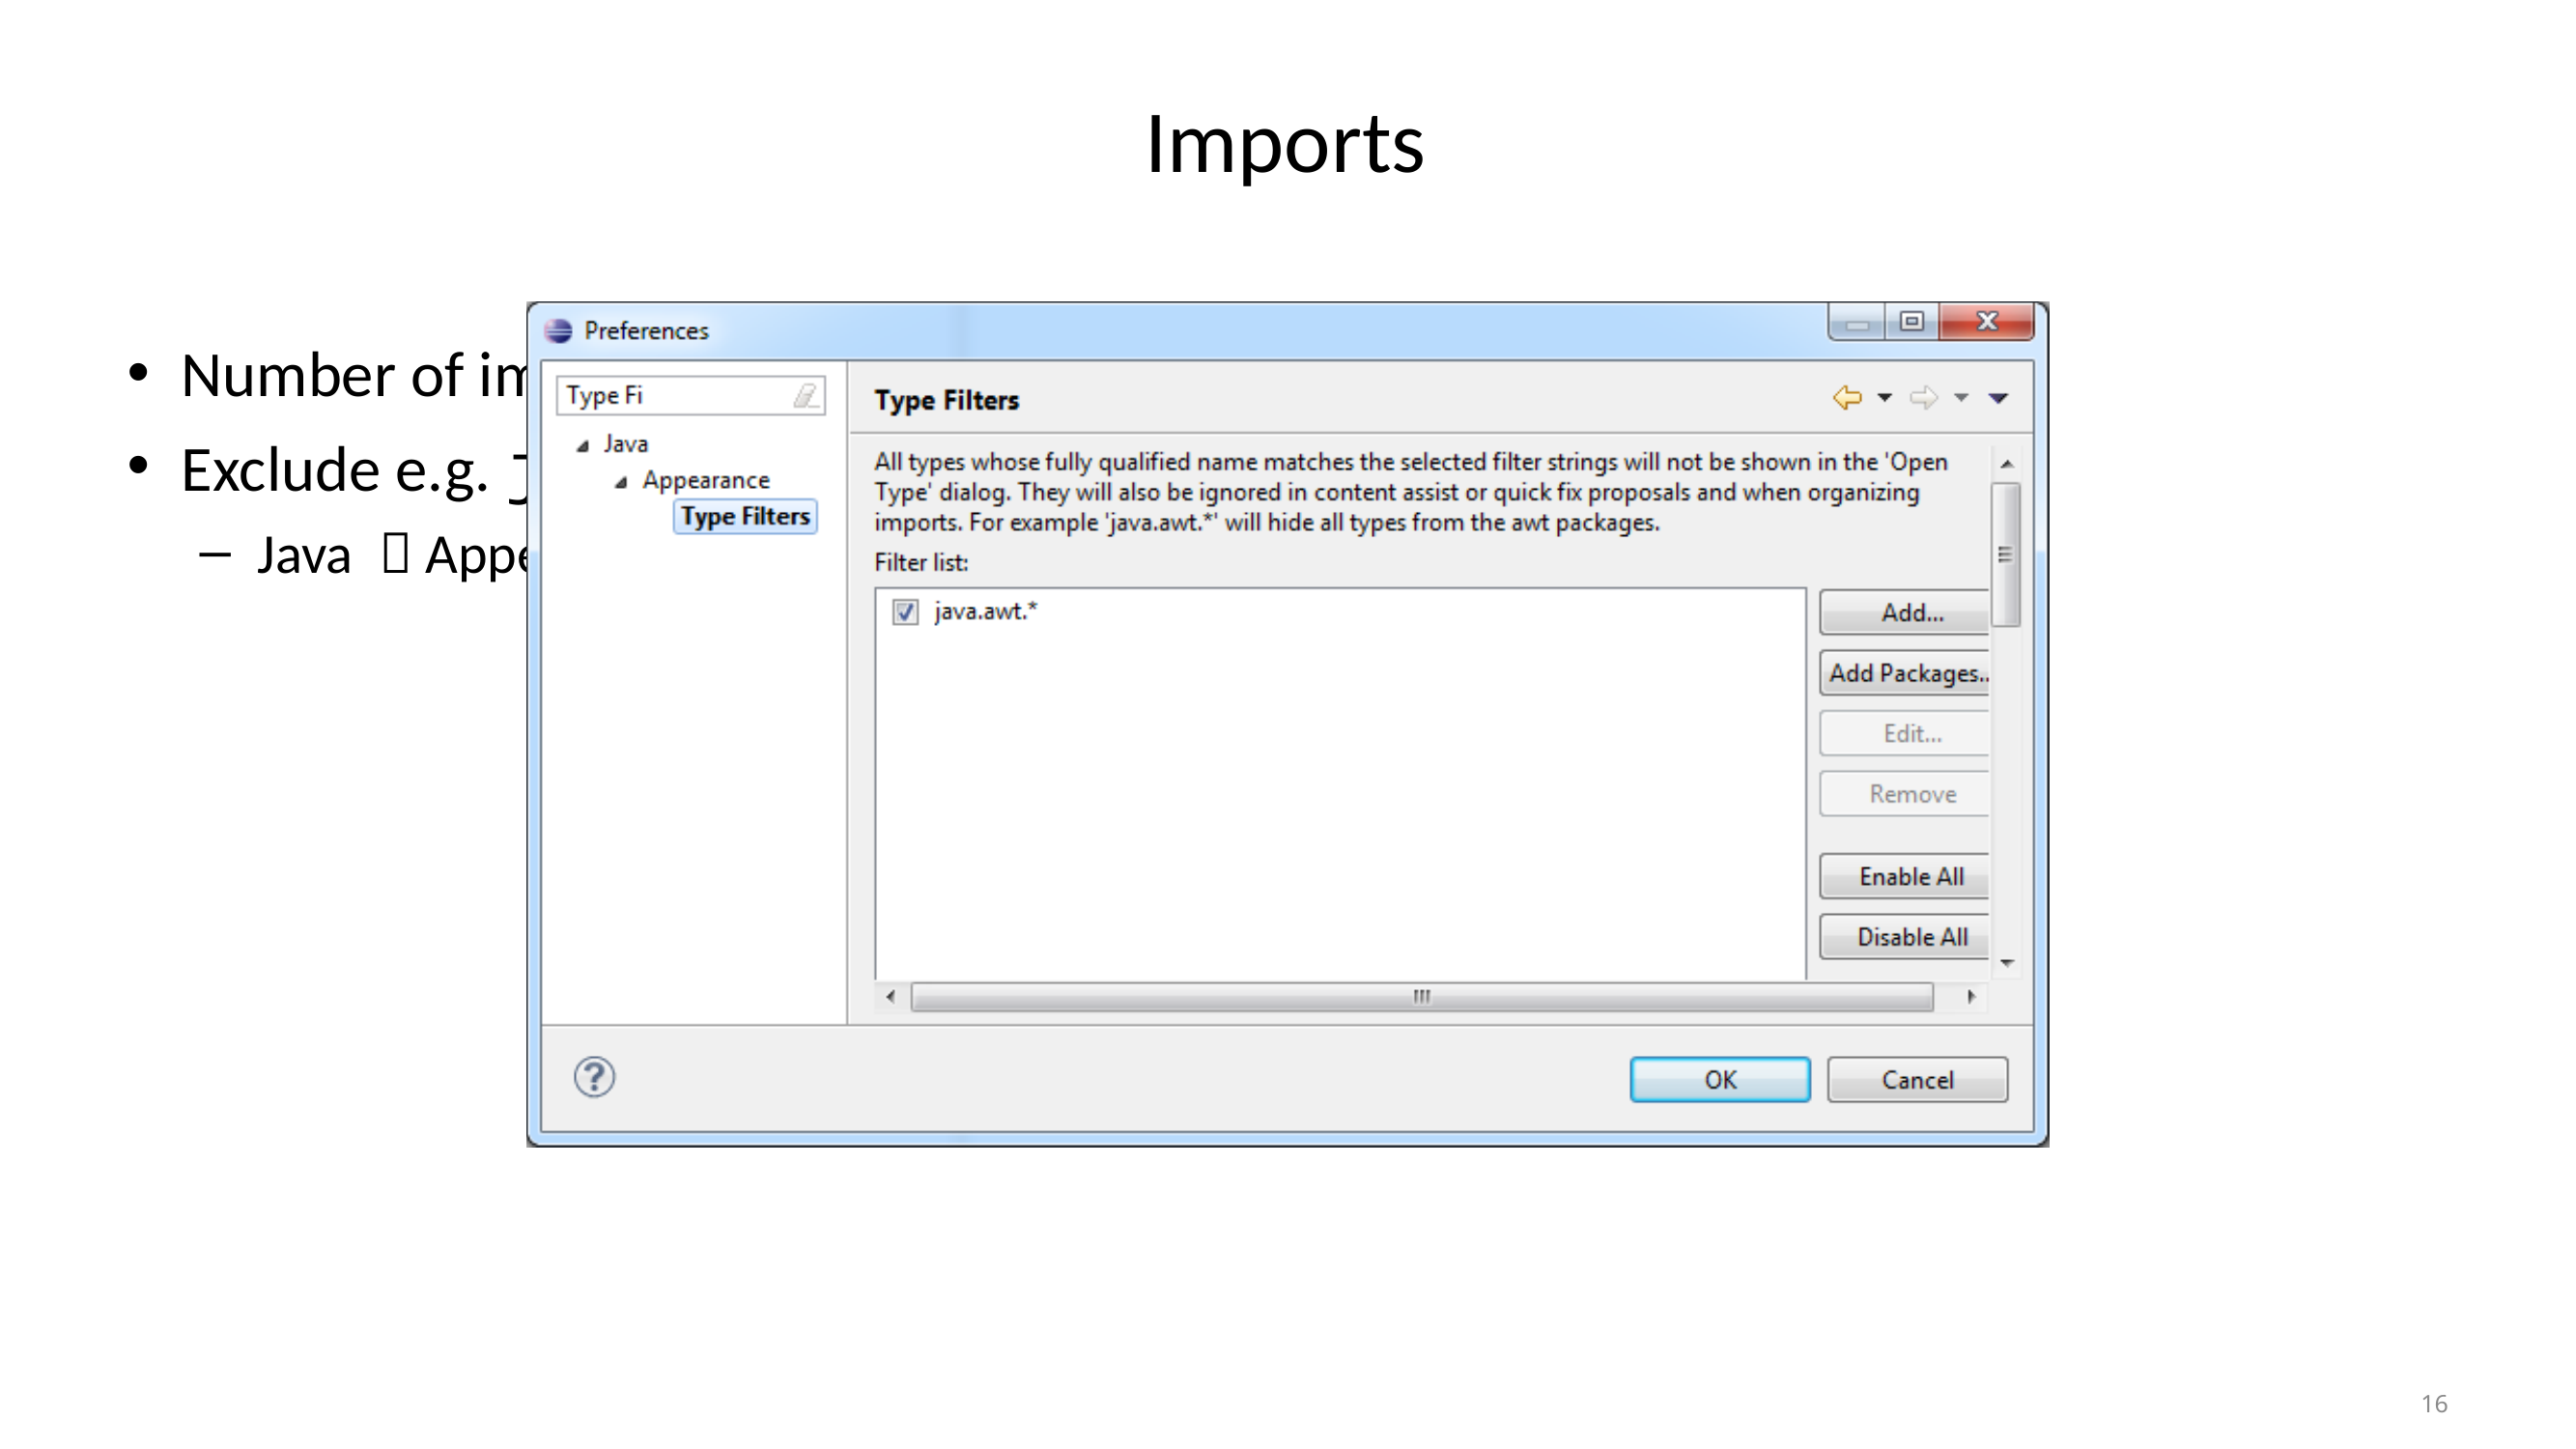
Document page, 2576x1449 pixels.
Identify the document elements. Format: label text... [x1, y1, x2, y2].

title Imports [41, 18, 2532, 256]
list Number of imports for * for normal and static imports Exclude e.g. java.awt.* from import proposals Java  Appearance  Type Filters [112, 325, 2463, 1290]
slide_number 16 [1861, 1366, 2463, 1443]
picture [526, 301, 2050, 1148]
